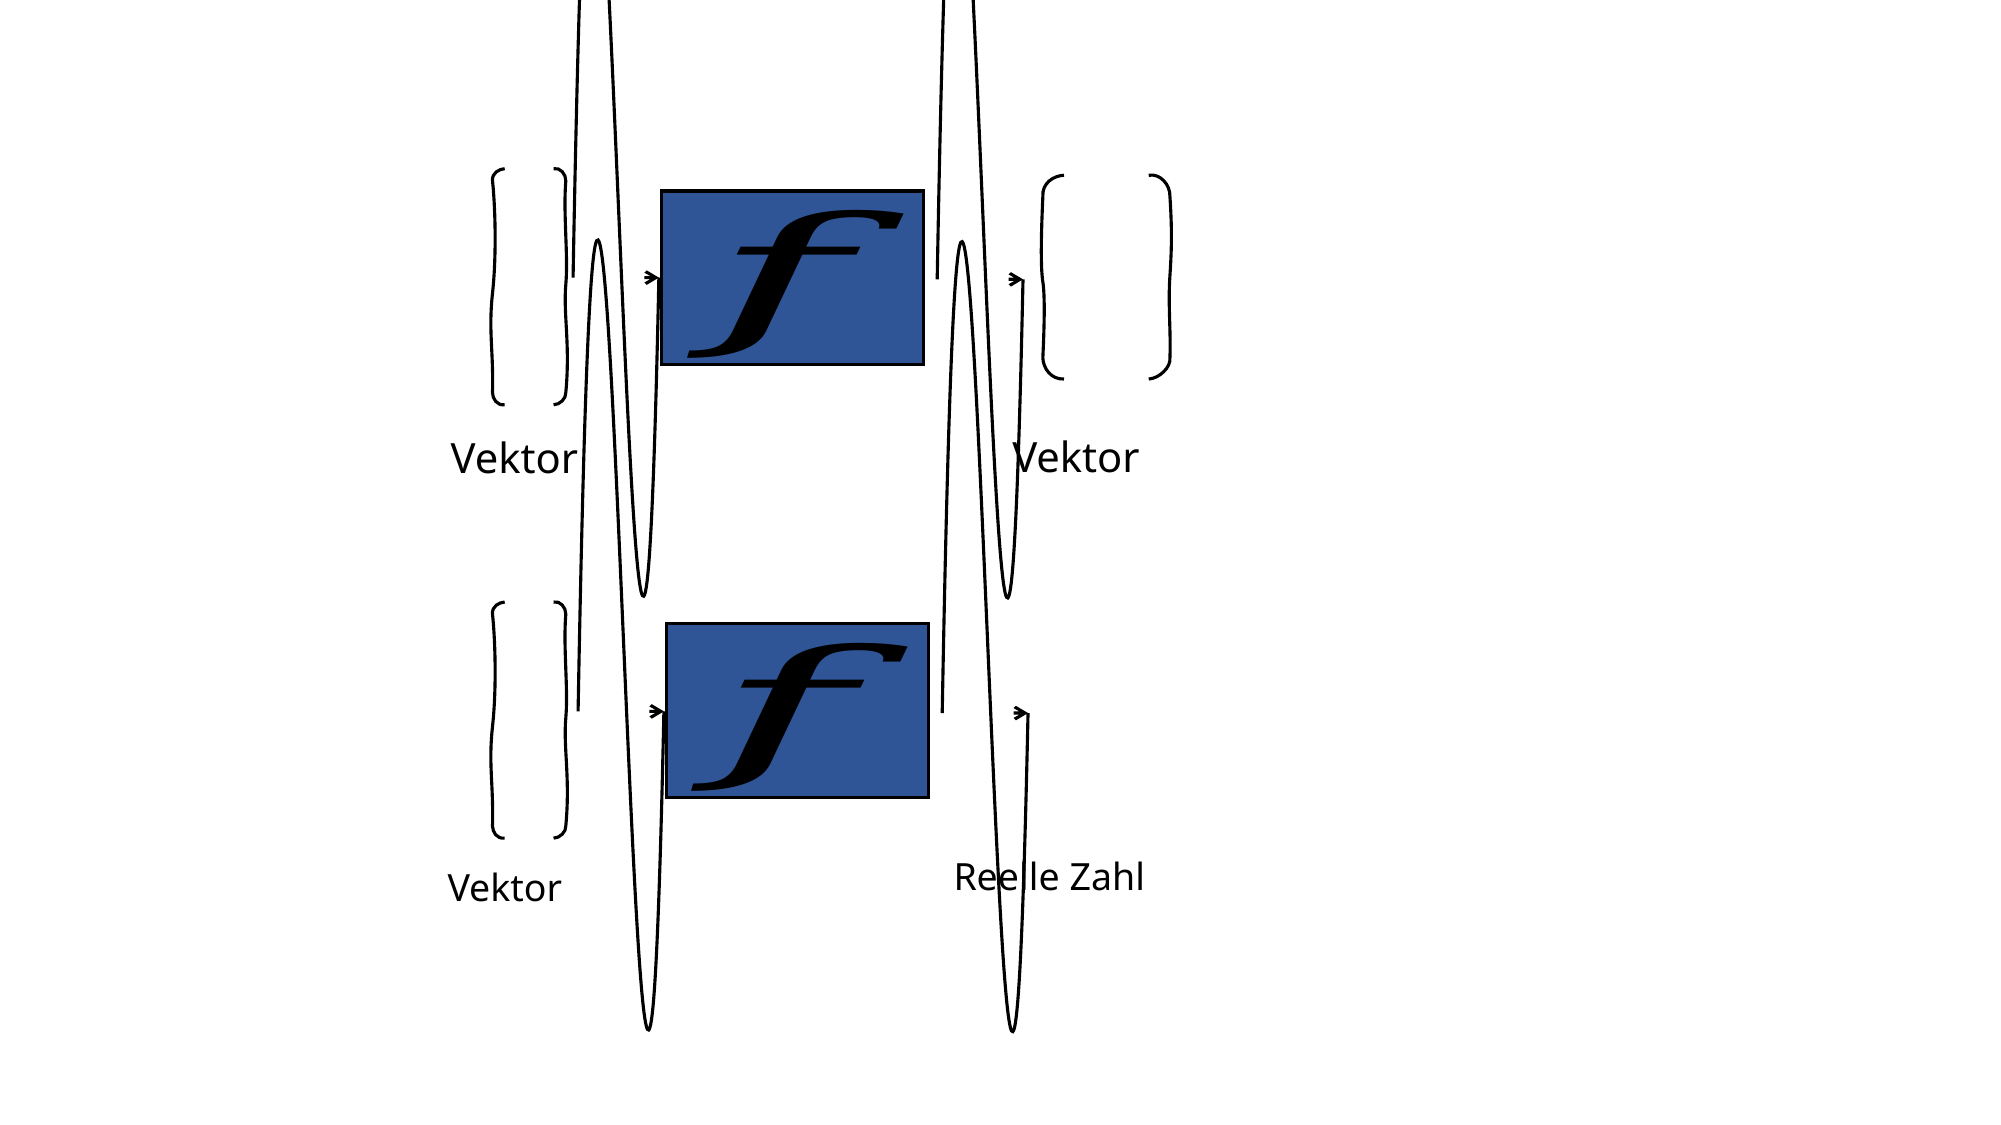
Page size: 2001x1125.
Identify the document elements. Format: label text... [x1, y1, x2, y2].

text_box [936, 0, 1025, 600]
text_box Vektor [435, 424, 583, 490]
text_box [572, 0, 660, 598]
text_box [998, 906, 1024, 1033]
text_box Vektor [432, 857, 635, 917]
text_box Vektor [615, 424, 630, 490]
text_box [941, 240, 1030, 845]
text_box Vektor [1019, 423, 1231, 489]
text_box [492, 601, 566, 843]
text_box [1040, 174, 1172, 381]
text_box [577, 238, 665, 1032]
text_box Reelle Zahl [938, 845, 1249, 906]
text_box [492, 168, 566, 409]
